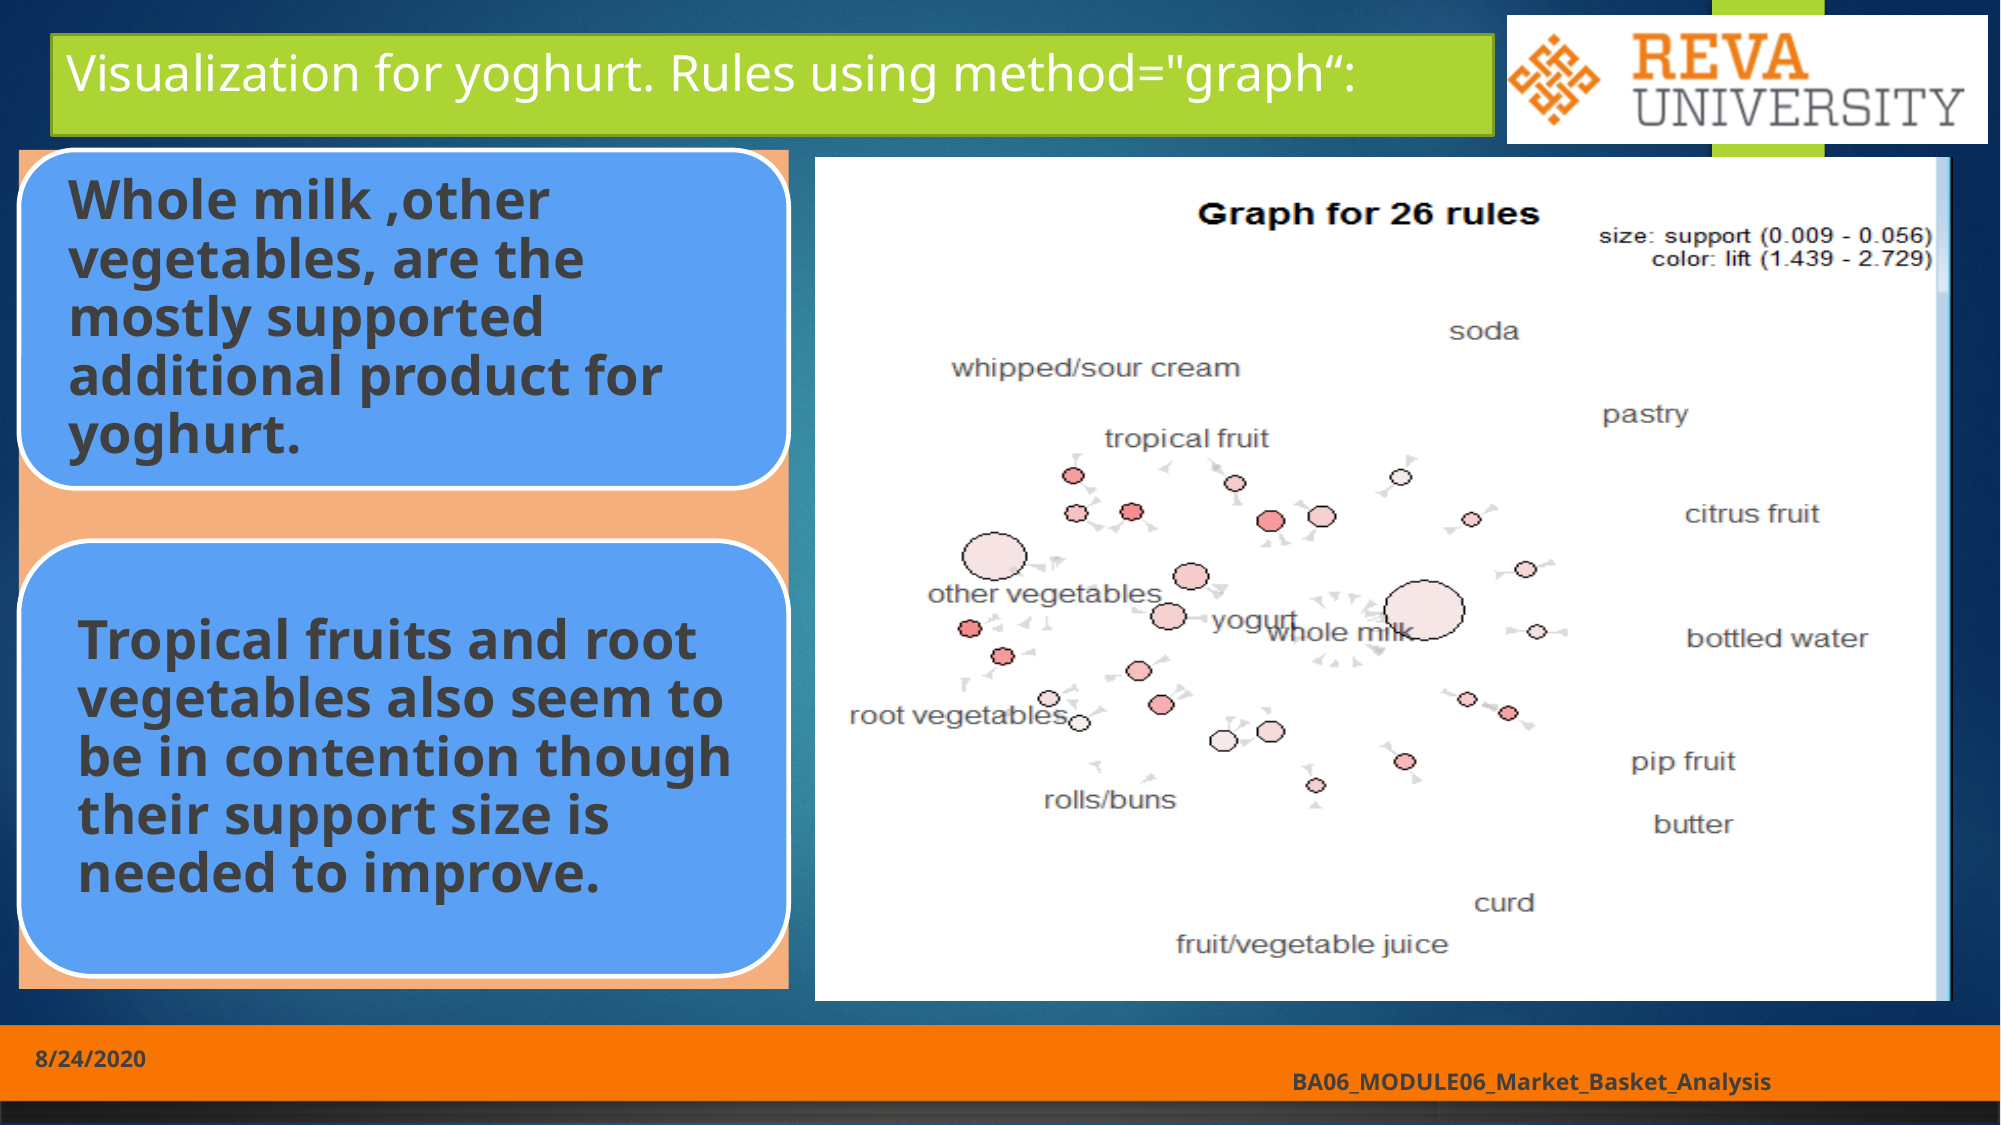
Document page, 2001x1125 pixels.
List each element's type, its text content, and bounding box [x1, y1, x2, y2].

text_box 8/24/2020 [20, 1037, 162, 1080]
text_box BA06_MODULE06_Market_Basket_Analysis [1277, 1042, 1953, 1103]
title Visualization for yoghurt. Rules using method="graph“: [50, 33, 1495, 137]
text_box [18, 149, 789, 990]
picture [0, 0, 2000, 1125]
